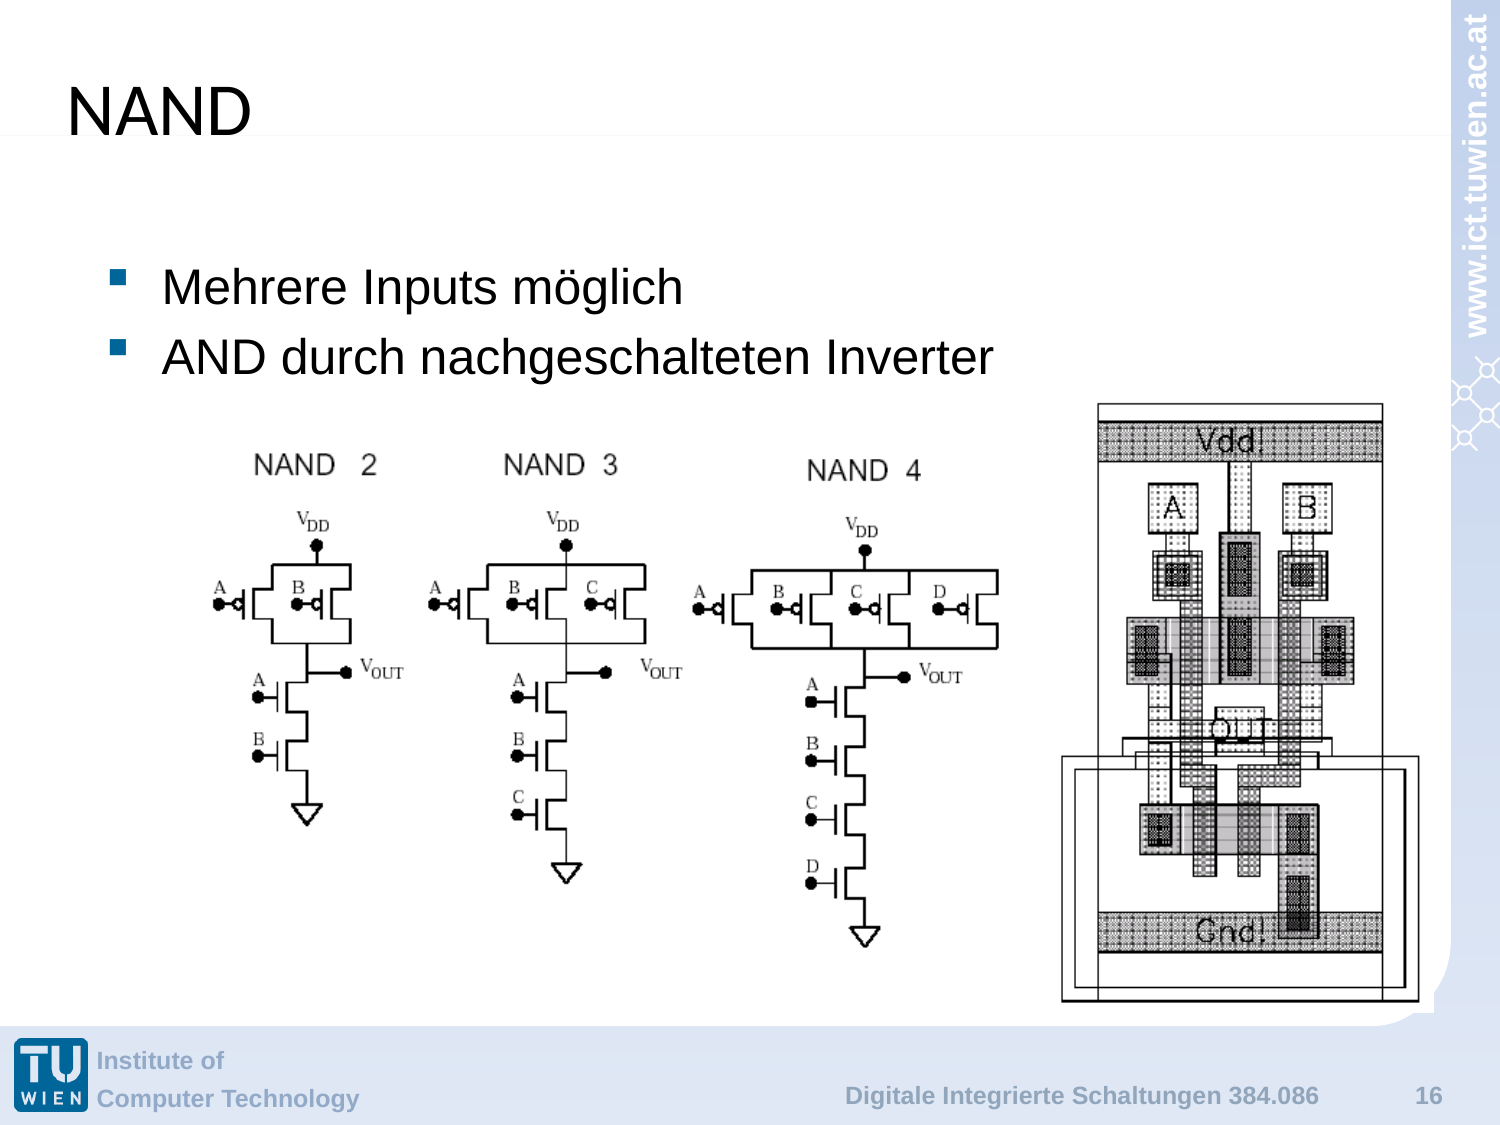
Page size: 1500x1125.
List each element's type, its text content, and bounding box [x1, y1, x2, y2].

picture [71, 1092, 80, 1104]
picture [21, 1046, 47, 1053]
picture [31, 1056, 38, 1082]
picture [195, 445, 1012, 956]
footer Digitale Integrierte Schaltungen 384.086 [585, 1029, 1336, 1118]
list Mehrere Inputs möglich AND durch nachgeschalteten Inverter [90, 247, 1425, 932]
title NAND [51, 11, 1412, 200]
picture [22, 1092, 35, 1104]
picture [55, 1092, 62, 1104]
picture [1049, 399, 1434, 1013]
picture [68, 1046, 80, 1082]
picture [52, 1046, 64, 1081]
slide_number 16 [1364, 1029, 1458, 1118]
